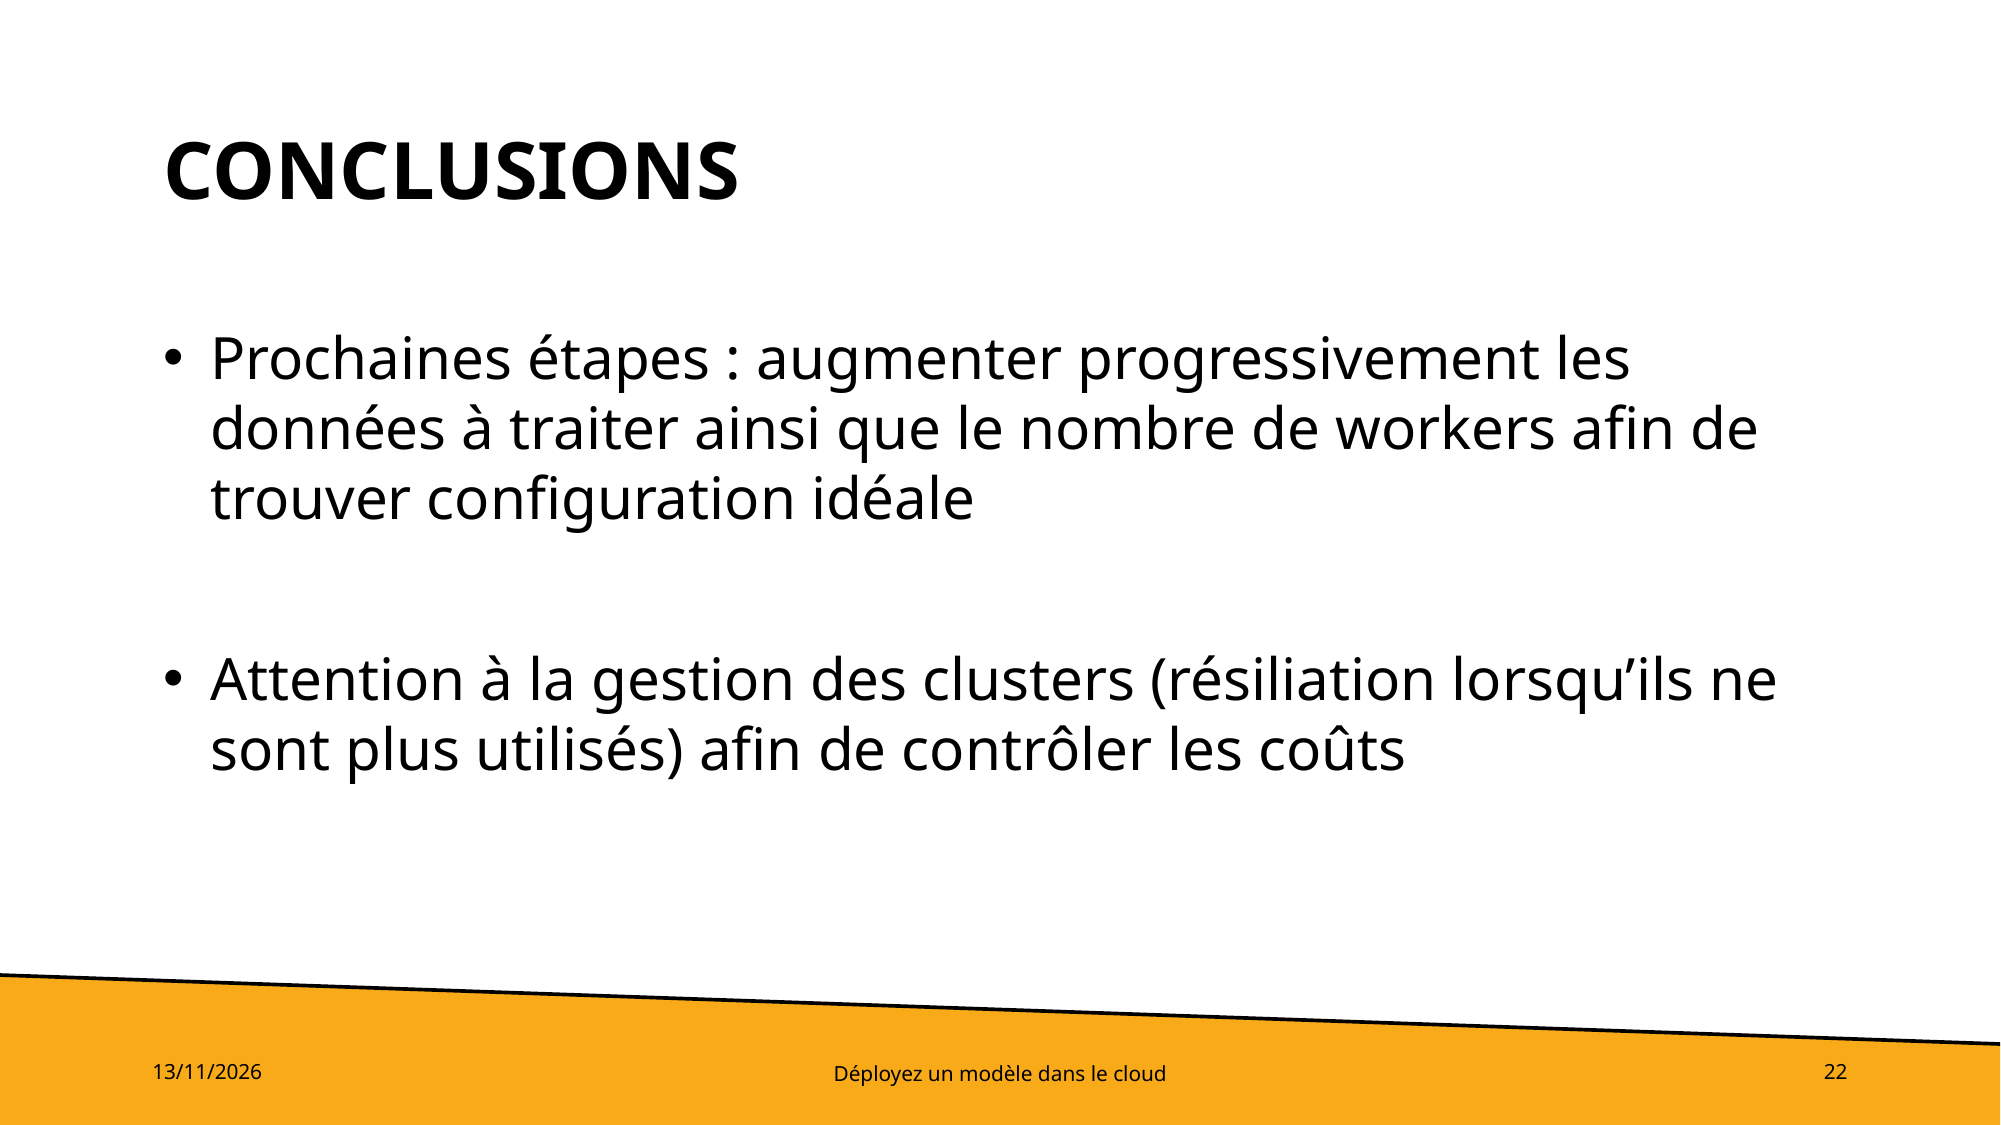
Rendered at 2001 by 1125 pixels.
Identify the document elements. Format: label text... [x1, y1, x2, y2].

footer Déployez un modèle dans le cloud [662, 1042, 1338, 1103]
list Prochaines étapes : augmenter progressivement les données à traiter ainsi que le nombre de workers afin de trouver configuration idéale Attention à la gestion des clusters (résiliation lorsqu’ils ne sont plus utilisés) afin de contrôler les coûts [148, 313, 1850, 943]
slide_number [137, 1042, 588, 1103]
title Conclusions [148, 65, 1874, 283]
slide_number 22 [1412, 1042, 1863, 1103]
